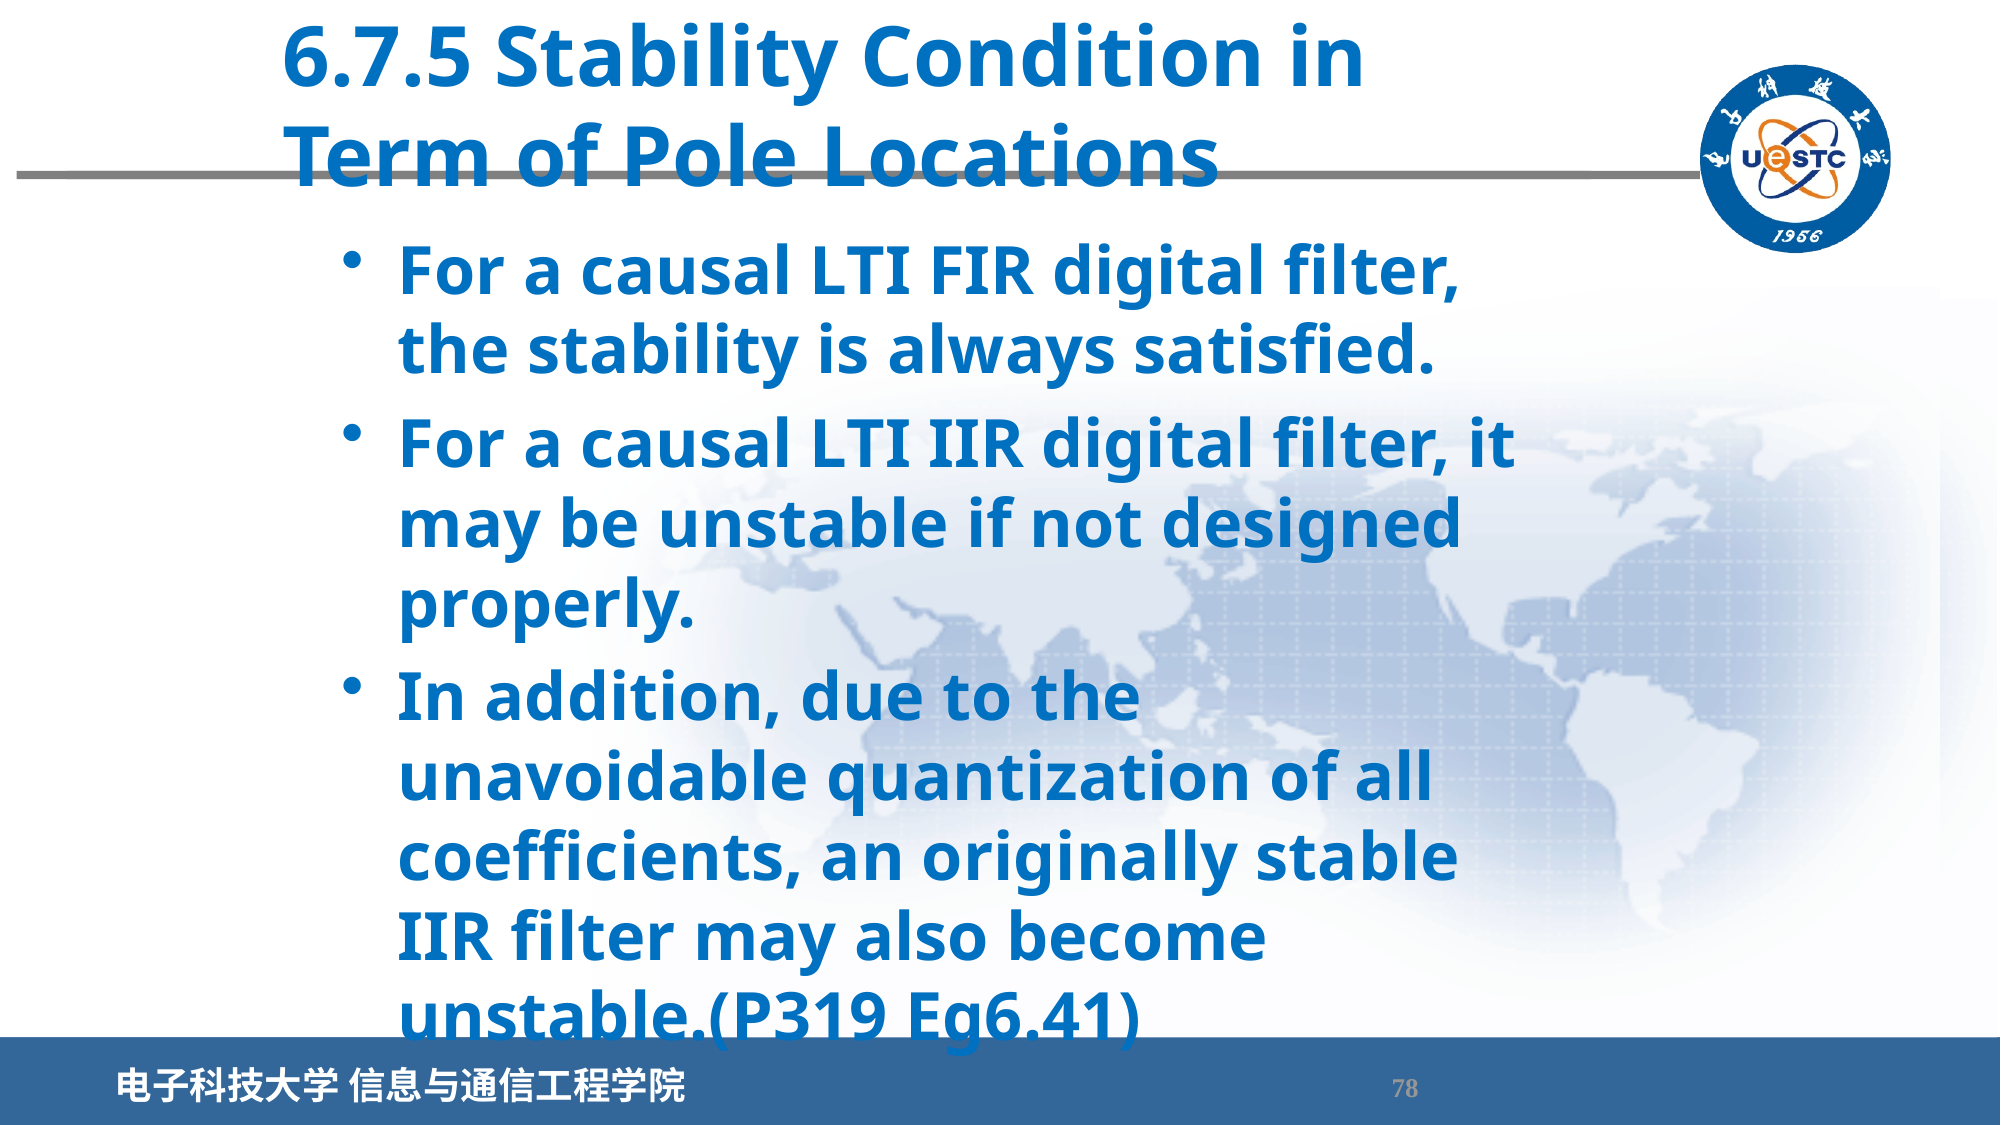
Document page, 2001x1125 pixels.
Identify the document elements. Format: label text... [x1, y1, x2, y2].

list For a causal LTI FIR digital filter, the stability is always satisfied. For a causal LTI IIR digital filter, it may be unstable if not designed properly. In addition, due to the unavoidable quantization of all coefficients, an originally stable IIR filter may also become unstable.(P319 Eg6.41) [326, 219, 1579, 991]
picture [1679, 56, 1940, 262]
title 6.7.5 Stability Condition in Term of Pole Locations [267, 0, 1585, 211]
picture [483, 287, 1997, 1037]
